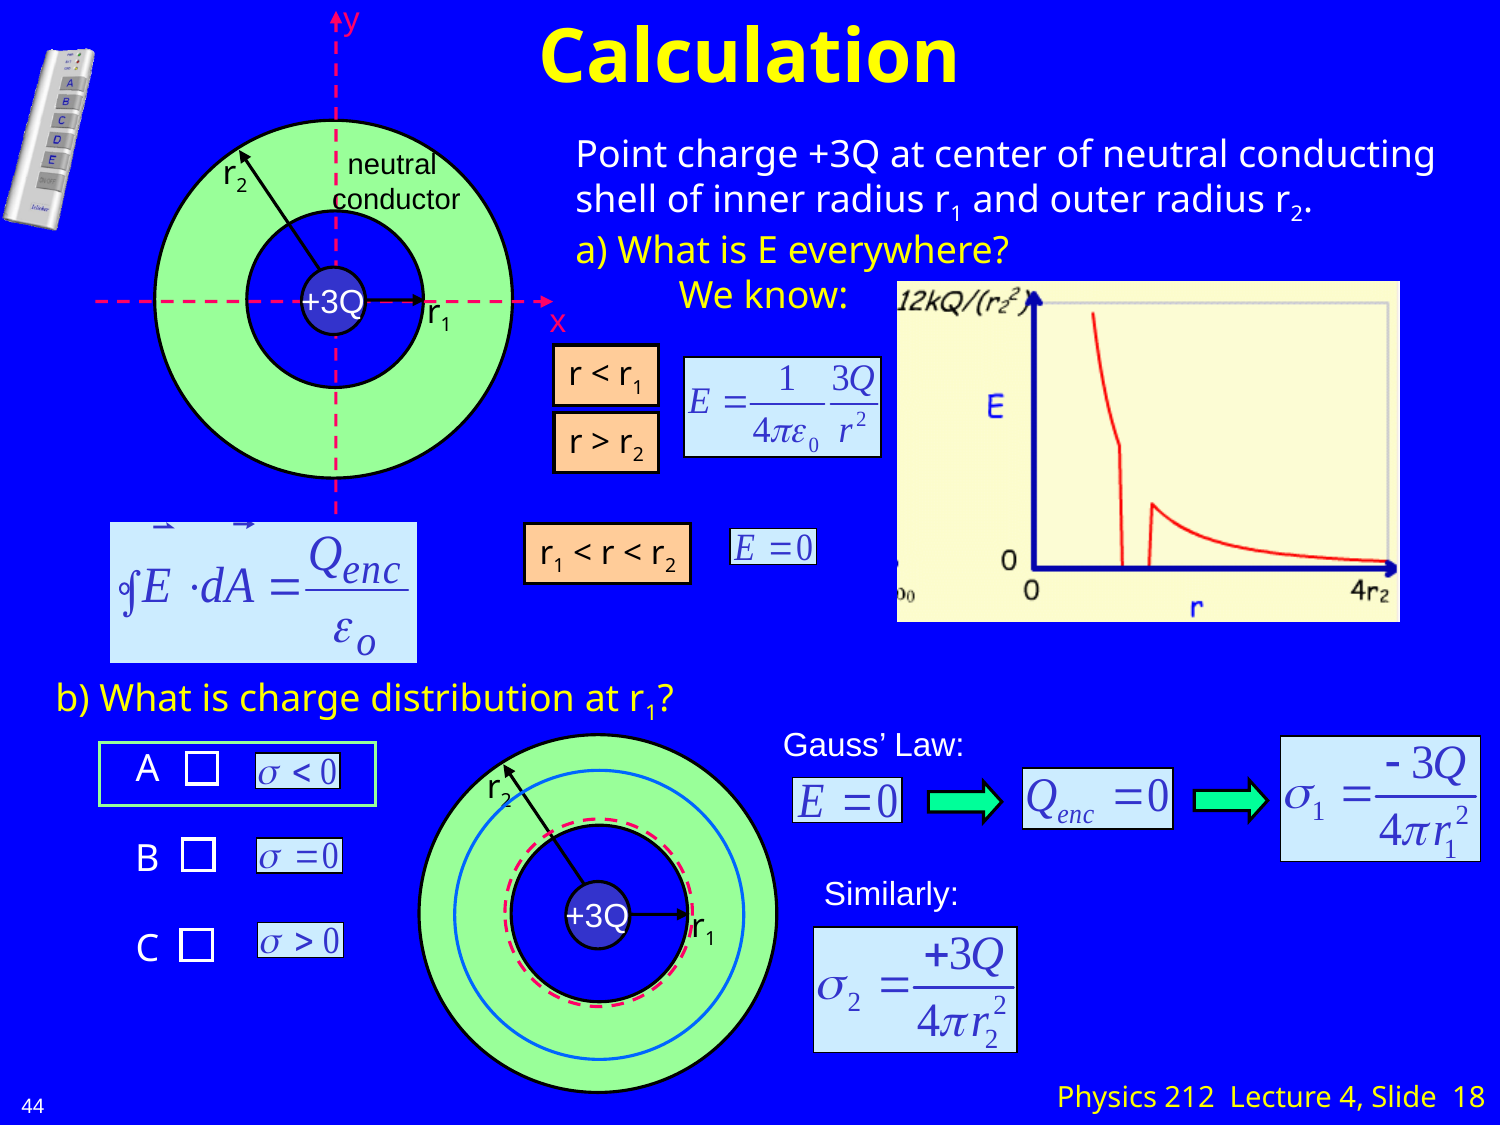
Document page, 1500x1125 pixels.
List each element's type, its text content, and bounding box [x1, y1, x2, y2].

picture [897, 281, 1400, 622]
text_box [40, 666, 718, 978]
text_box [928, 768, 1173, 829]
text_box [154, 172, 513, 479]
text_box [808, 864, 1017, 1052]
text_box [766, 715, 981, 822]
text_box [246, 120, 410, 223]
picture [0, 37, 97, 238]
text_box r1 < r < r2 [524, 523, 691, 584]
text_box r > r2 [553, 412, 659, 473]
text_box [290, 212, 422, 299]
text_box neutral conductor [317, 137, 476, 223]
text_box [316, 267, 351, 272]
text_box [1194, 736, 1480, 862]
text_box [313, 327, 354, 335]
text_box Point charge +3Q at center of neutral conducting shell of inner radius r1 and outer radius r2. a) What is E everywhere? [560, 122, 1471, 279]
text_box +3Q [286, 272, 380, 327]
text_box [684, 357, 881, 457]
text_box Calculation [0, 0, 1500, 105]
text_box 44 [0, 1084, 66, 1125]
text_box r1 [412, 282, 467, 343]
slide_number Physics 212 Lecture 4, Slide 18 [985, 1070, 1500, 1120]
text_box [246, 224, 412, 388]
text_box r < r1 [553, 345, 659, 406]
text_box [109, 522, 417, 664]
text_box x [534, 291, 582, 346]
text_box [418, 734, 778, 1093]
text_box y [328, 0, 375, 45]
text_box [730, 529, 816, 564]
text_box r2 [207, 143, 263, 204]
text_box We know: [663, 263, 1352, 323]
